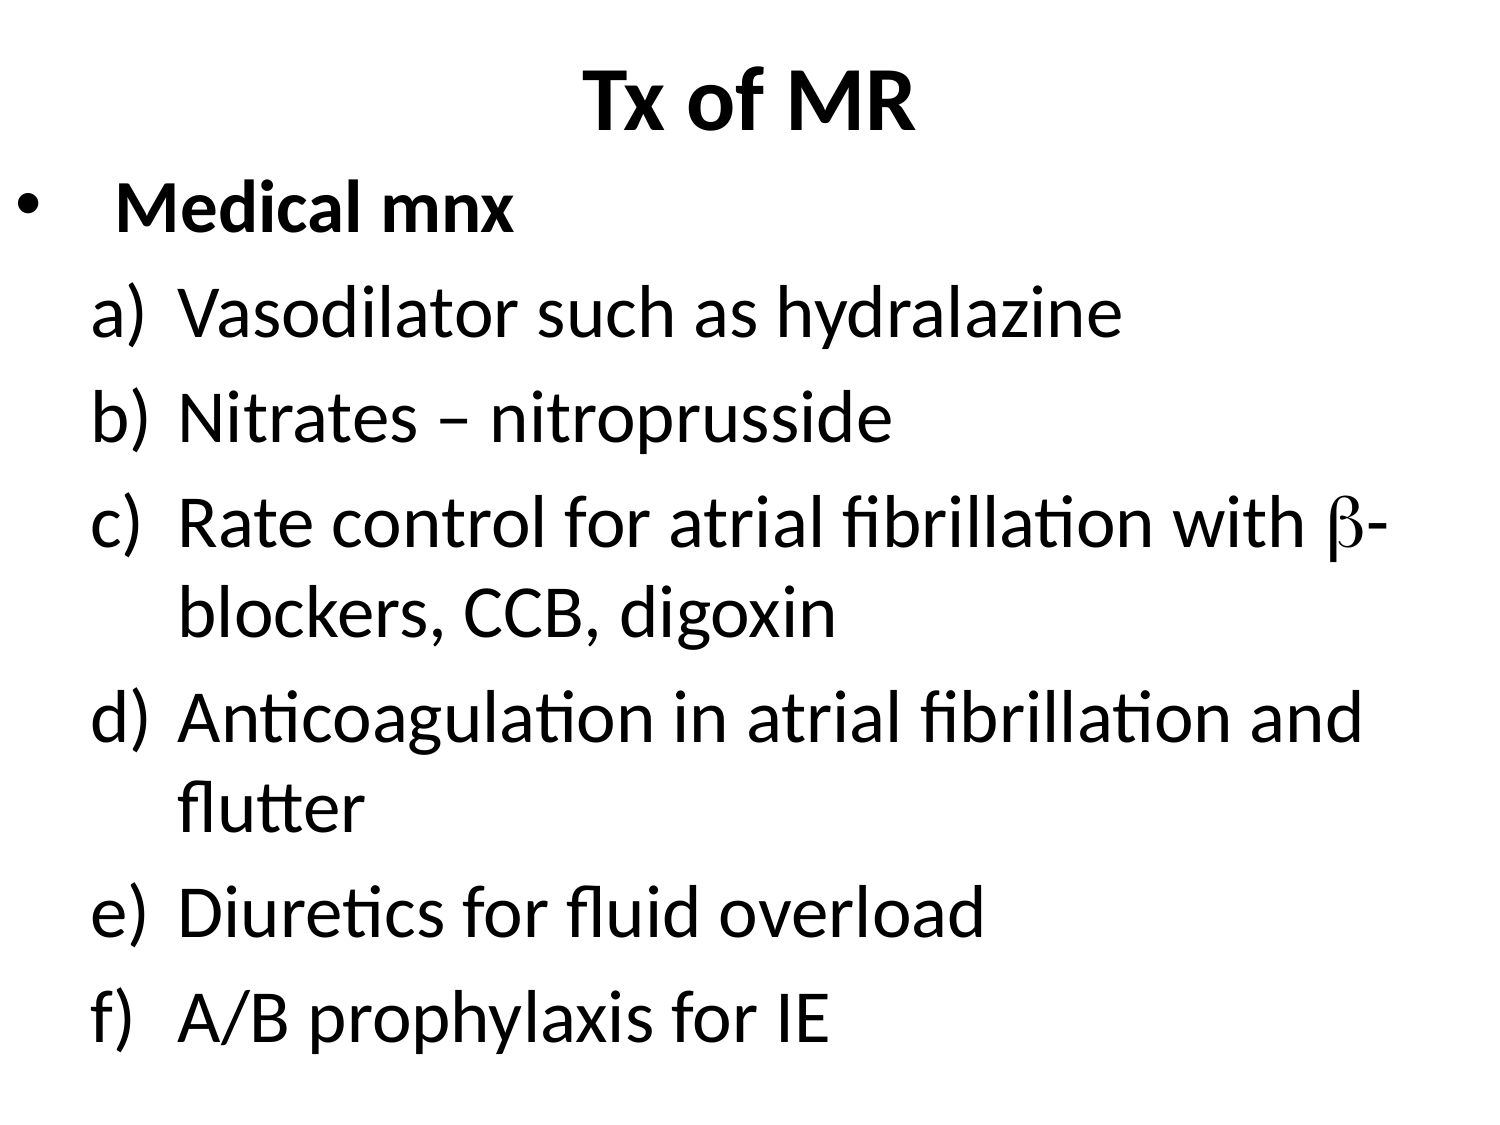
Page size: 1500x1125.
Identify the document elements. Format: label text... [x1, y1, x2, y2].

list Medical mnx Vasodilator such as hydralazine Nitrates – nitroprusside Rate control for atrial fibrillation with -blockers, CCB, digoxin Anticoagulation in atrial fibrillation and flutter Diuretics for fluid overload A/B prophylaxis for IE [0, 149, 1500, 1125]
title Tx of MR [112, 0, 1388, 149]
